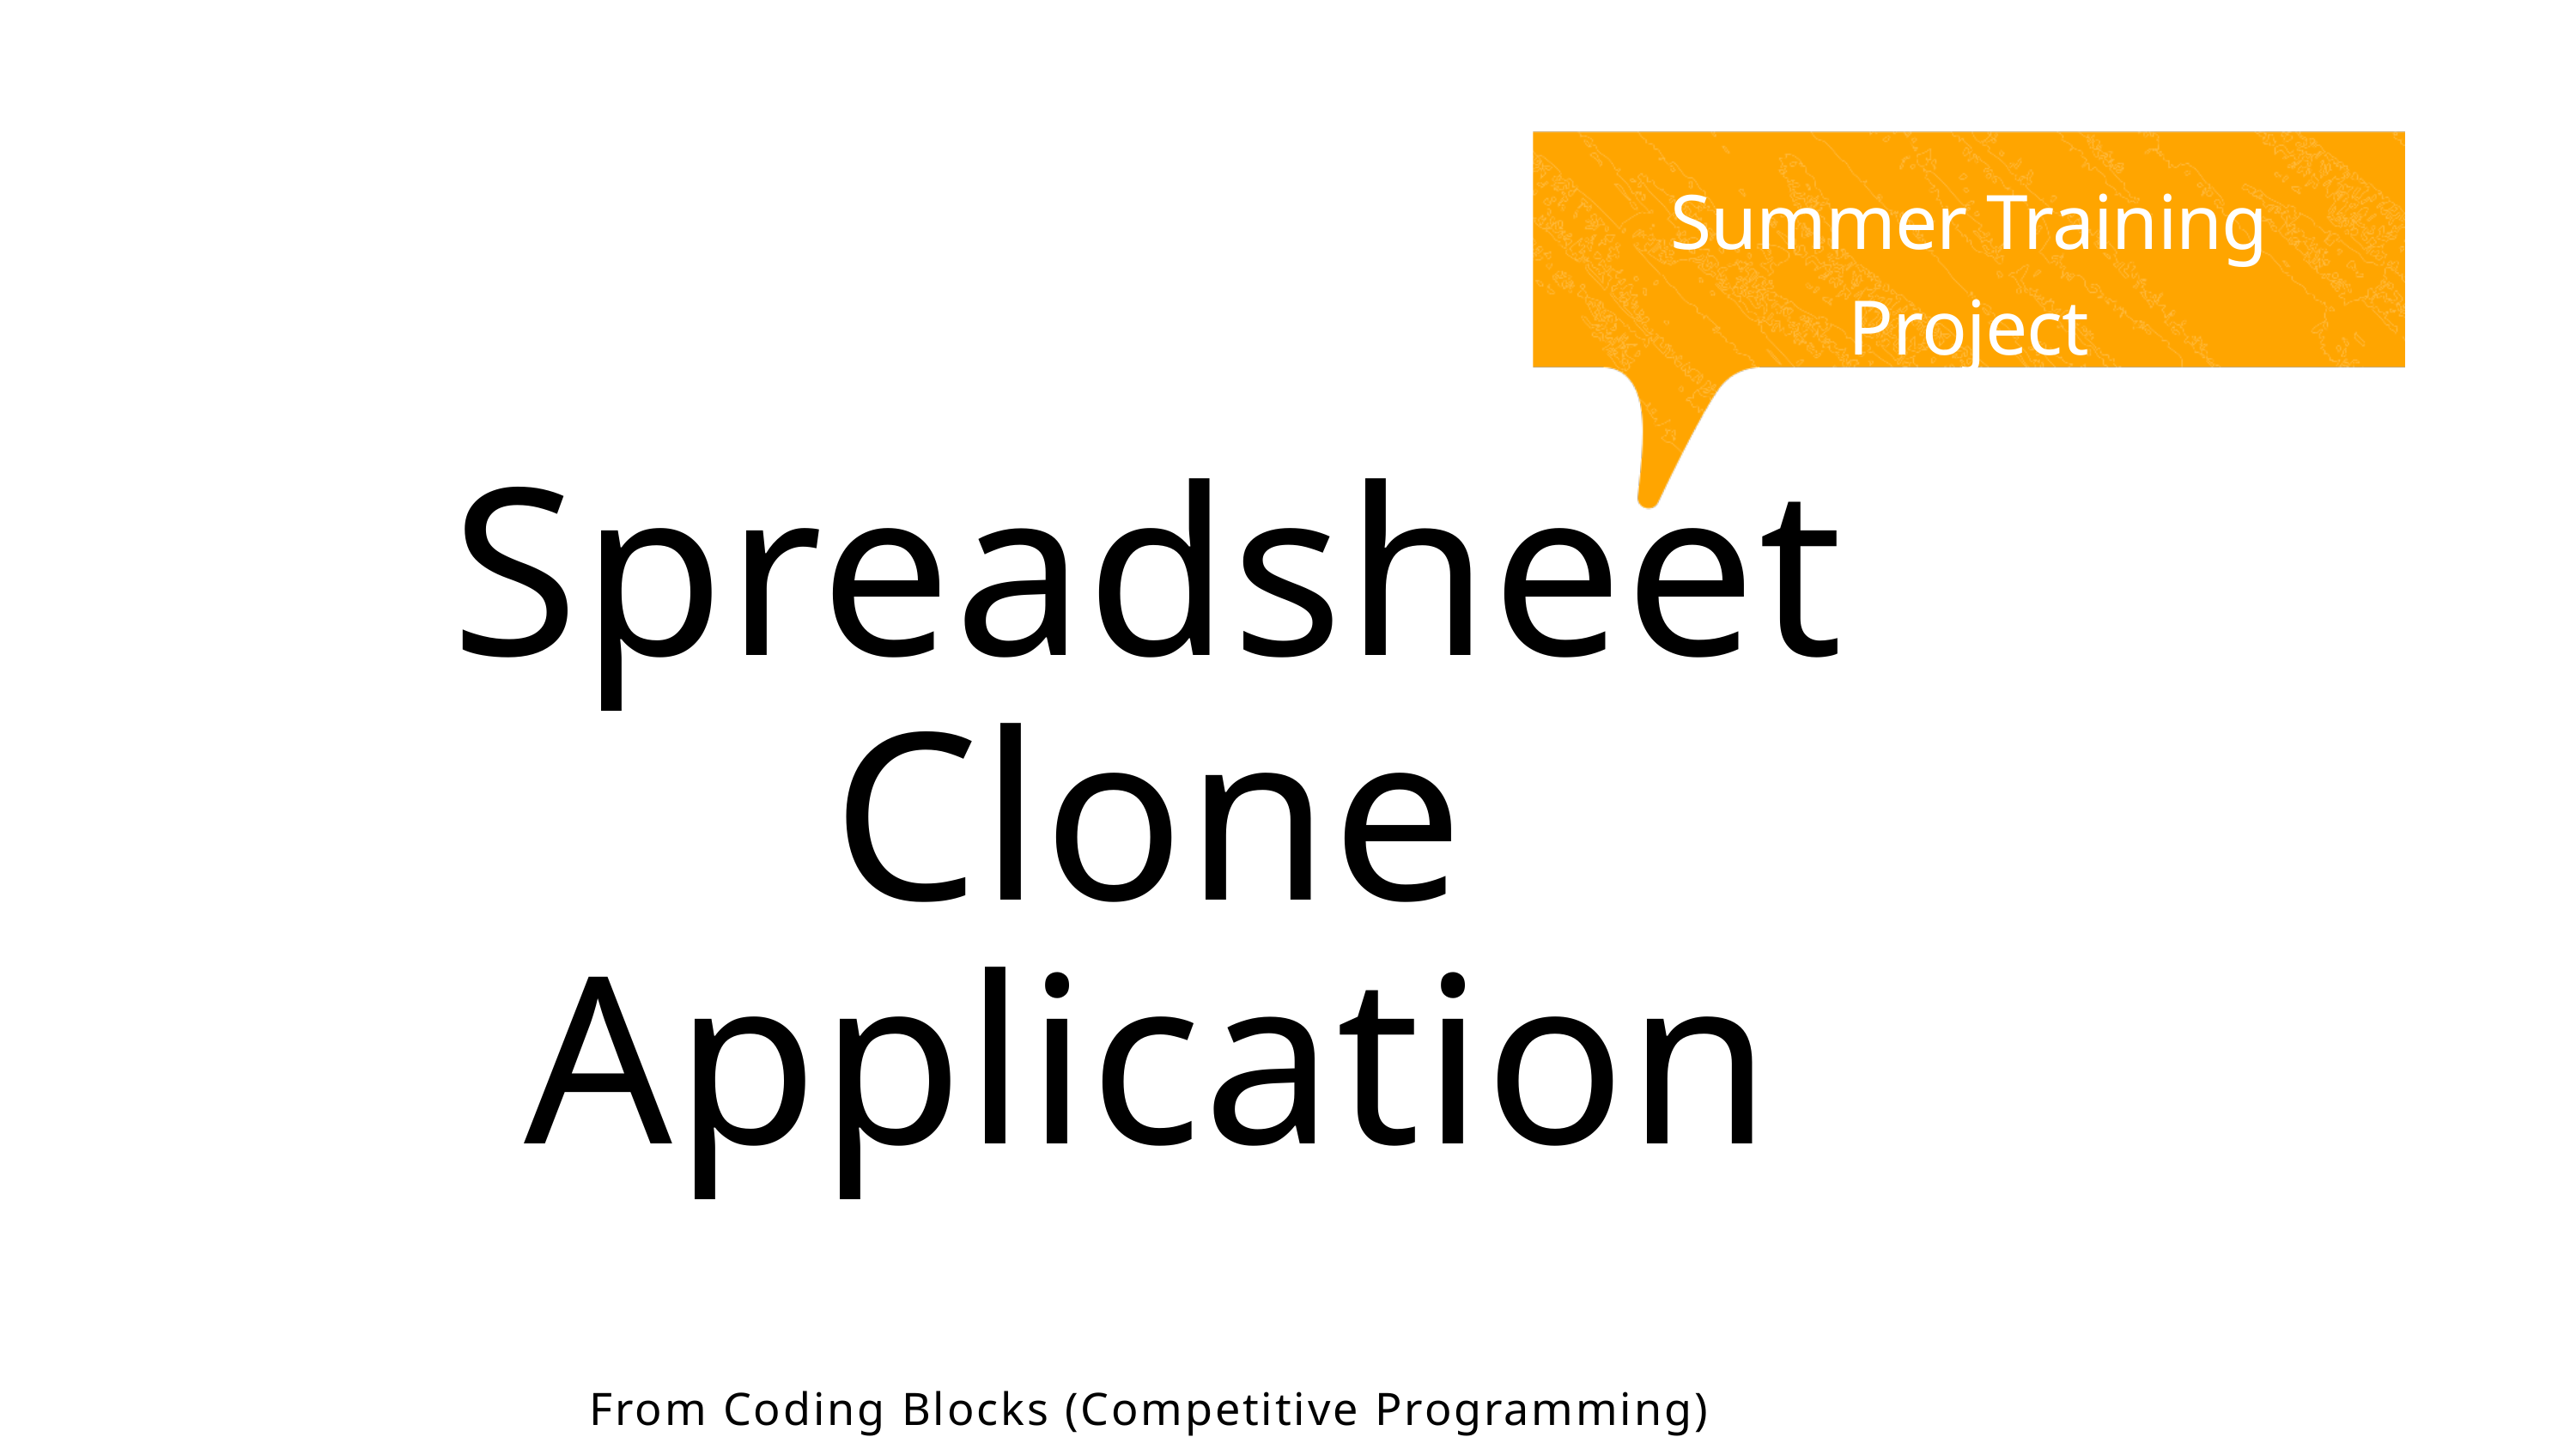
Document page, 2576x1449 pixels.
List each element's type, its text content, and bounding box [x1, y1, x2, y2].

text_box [1533, 130, 2406, 513]
text_box Spreadsheet Clone Application From Coding Blocks (Competitive Programming) [330, 458, 1970, 1434]
